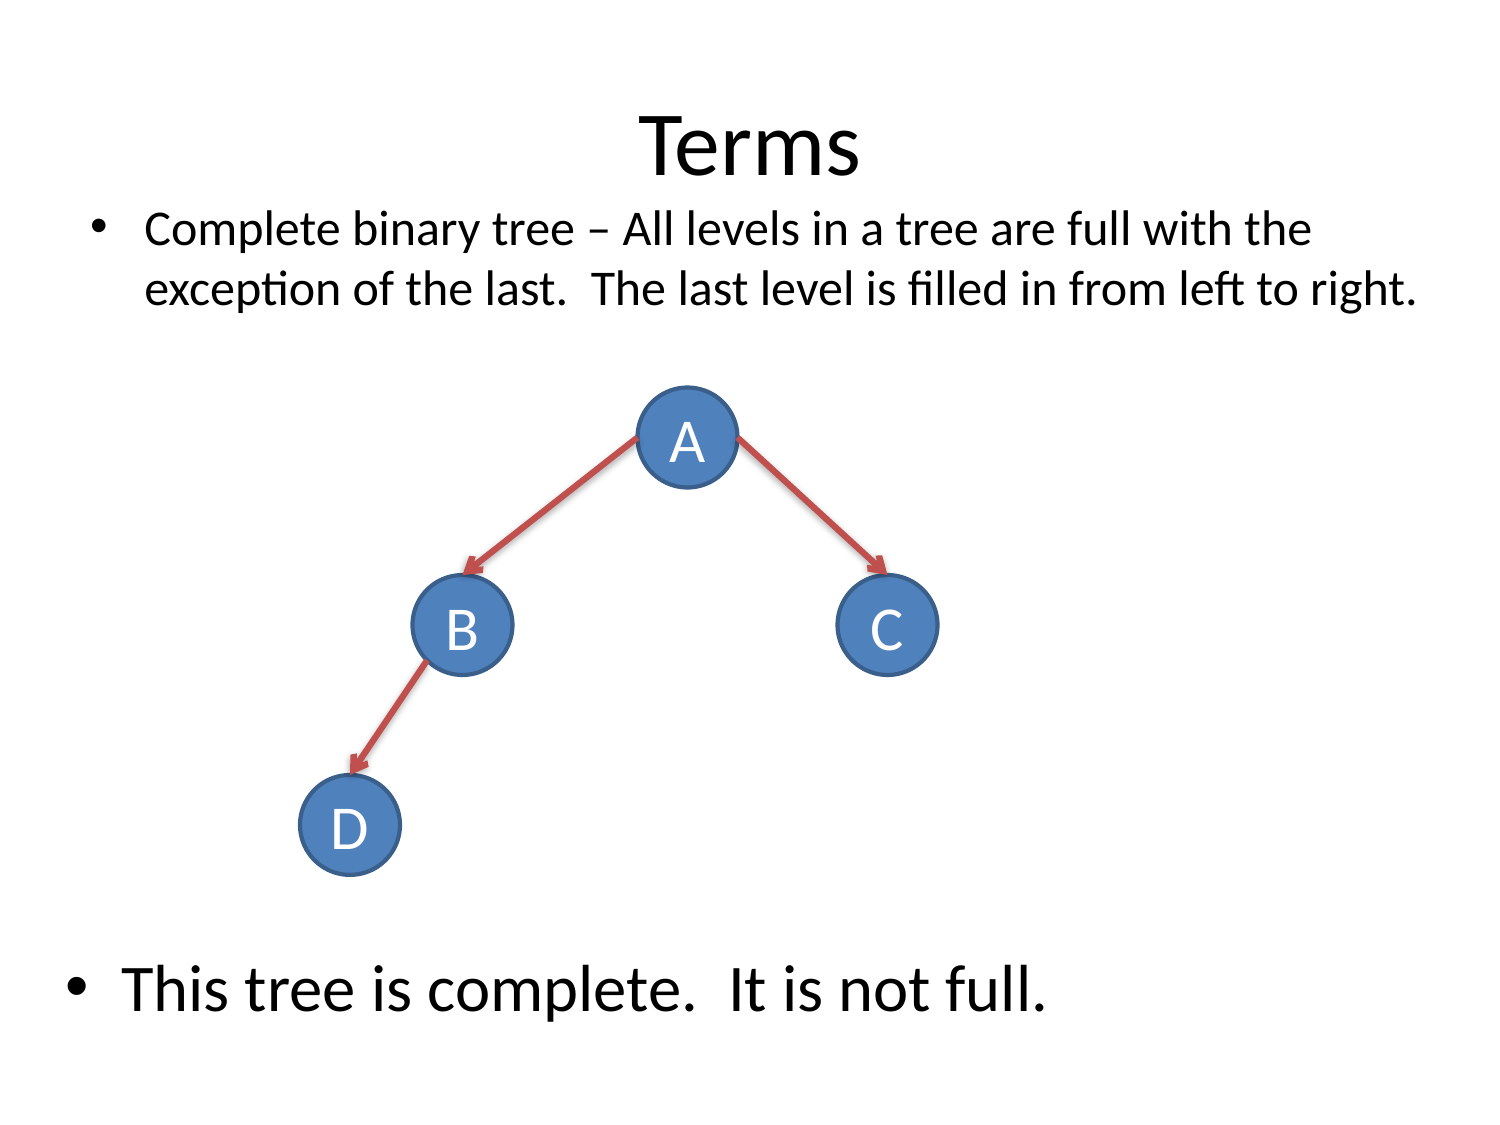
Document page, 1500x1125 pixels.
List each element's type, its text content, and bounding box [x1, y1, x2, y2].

text_box D [297, 773, 403, 877]
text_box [462, 437, 638, 576]
text_box A [635, 385, 740, 490]
title Terms [75, 45, 1425, 187]
list Complete binary tree – All levels in a tree are full with the exception of the last. The last level is filled in from left to right. [75, 187, 1438, 363]
text_box C [835, 573, 940, 678]
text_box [349, 660, 428, 776]
text_box B [410, 573, 515, 678]
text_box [737, 437, 888, 576]
text_box This tree is complete. It is not full. [49, 937, 1413, 1075]
